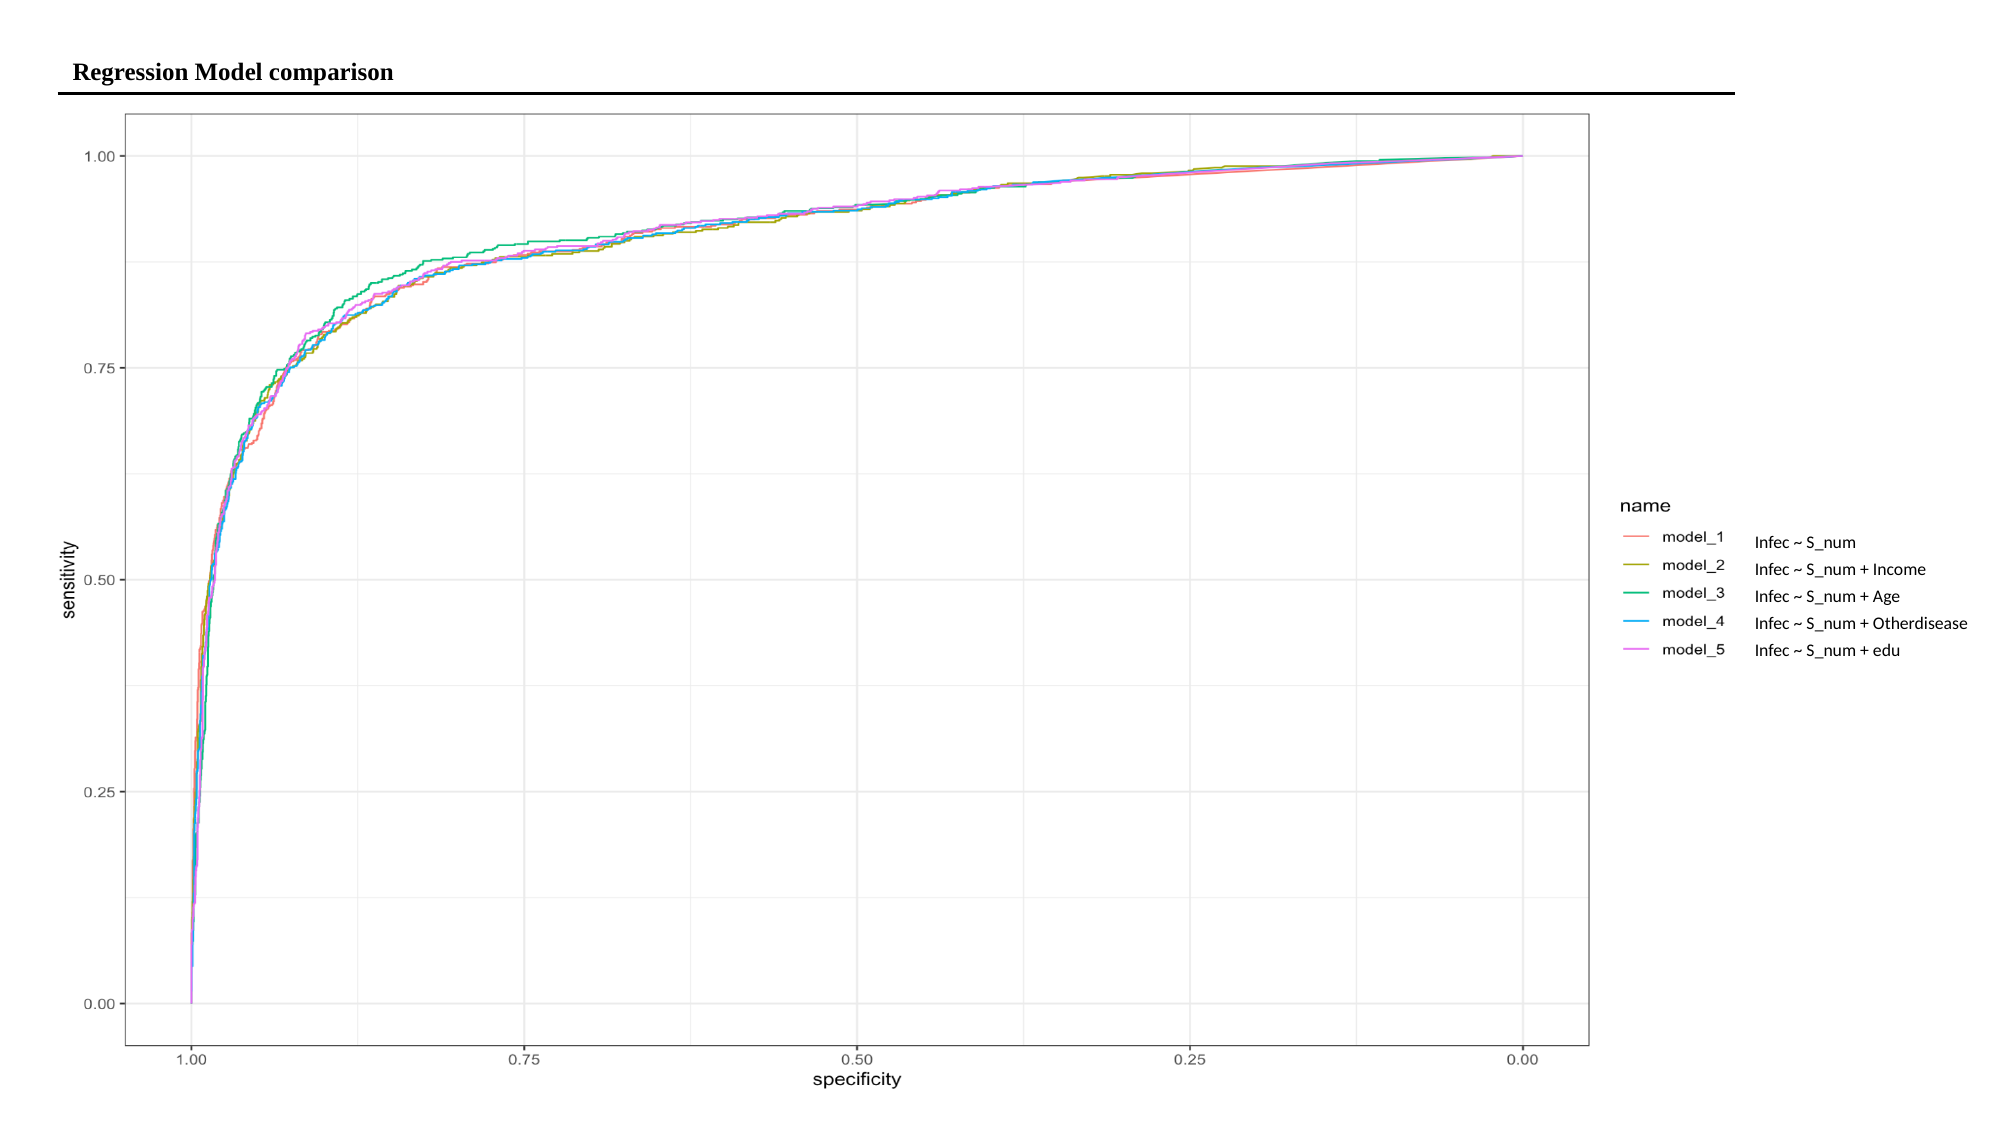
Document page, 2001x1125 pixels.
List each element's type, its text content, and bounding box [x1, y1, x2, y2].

picture [57, 94, 1736, 1106]
text_box Infec ~ S_num Infec ~ S_num + Income Infec ~ S_num + Age Infec ~ S_num + Otherdisease Infec ~ S_num + edu [1739, 517, 2000, 668]
text_box Regression Model comparison [57, 48, 1529, 92]
